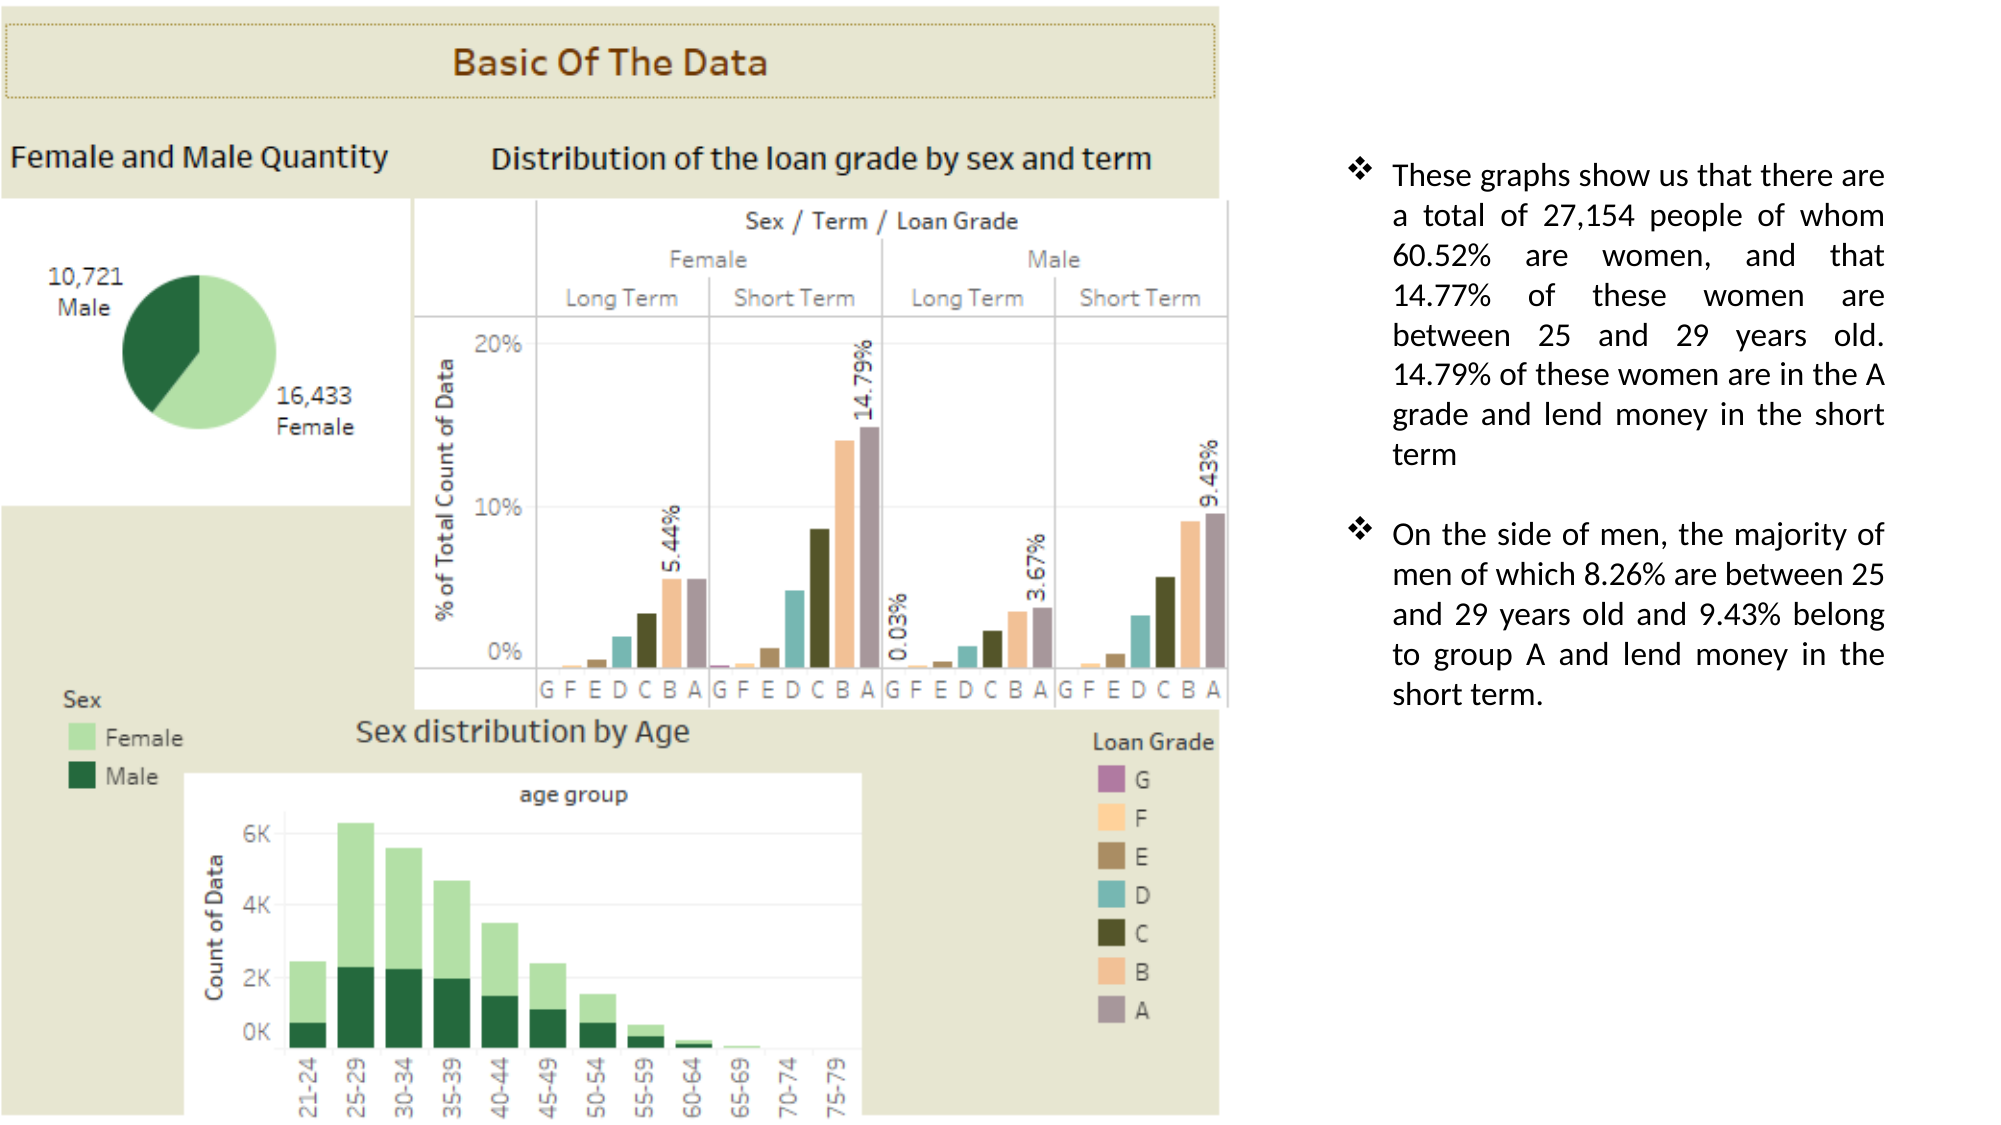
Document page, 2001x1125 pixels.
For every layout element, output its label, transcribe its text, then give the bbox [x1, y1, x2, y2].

text_box These graphs show us that there are a total of 27,154 people of whom 60.52% are women, and that 14.77% of these women are between 25 and 29 years old. 14.79% of these women are in the A grade and lend money in the short term On the side of men, the majority of men of which 8.26% are between 25 and 29 years old and 9.43% belong to group A and lend money in the short term. [1330, 145, 1901, 720]
picture [0, 0, 1235, 1125]
